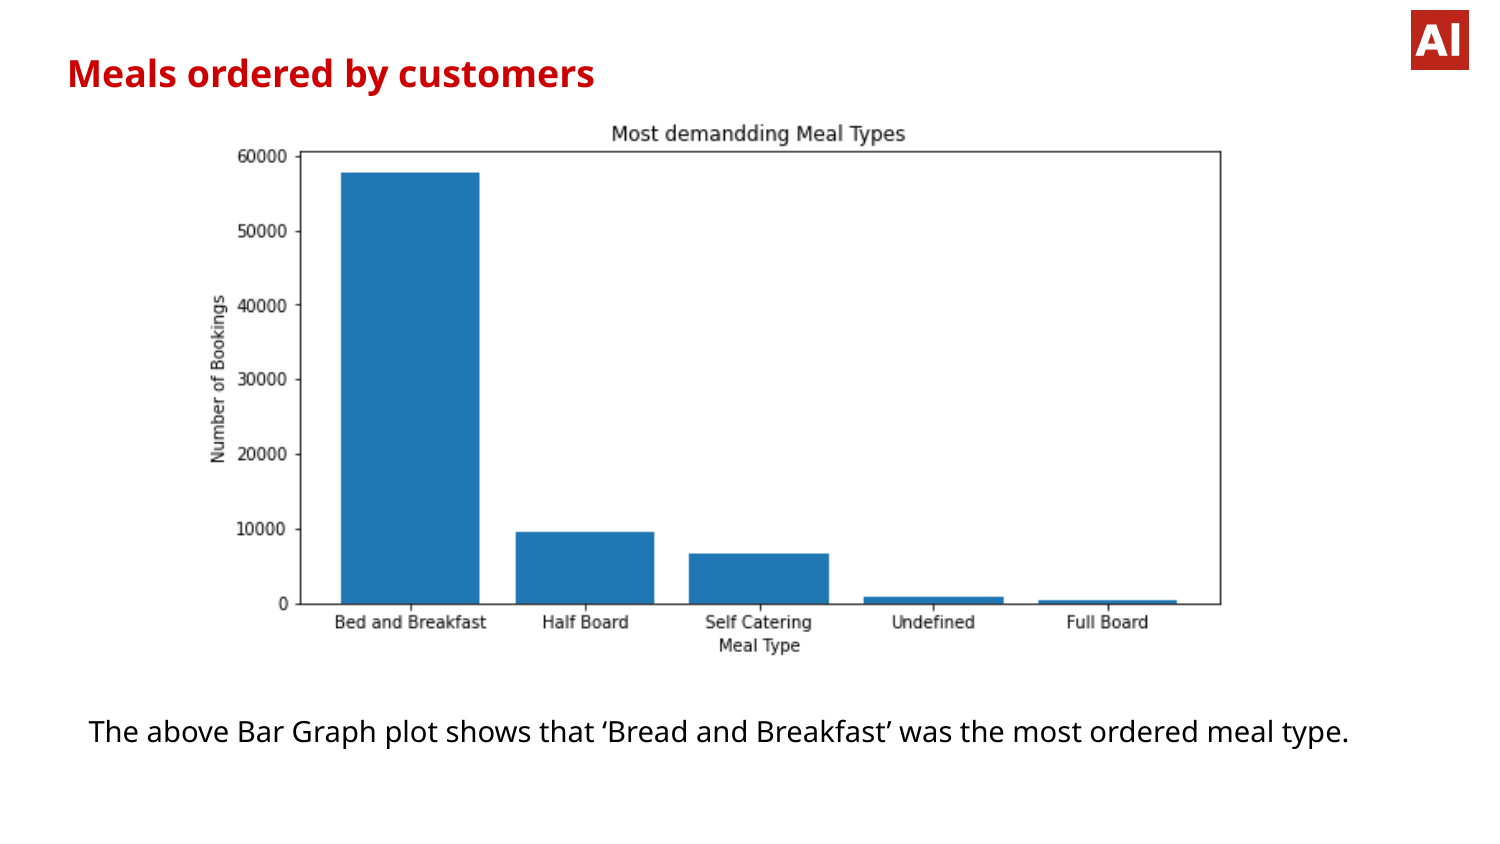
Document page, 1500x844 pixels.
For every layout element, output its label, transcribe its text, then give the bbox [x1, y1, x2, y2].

picture [1411, 10, 1469, 70]
text_box The above Bar Graph plot shows that ‘Bread and Breakfast’ was the most ordered meal type. [73, 698, 1470, 764]
picture [187, 117, 1319, 662]
text_box Meals ordered by customers [51, 28, 1202, 111]
